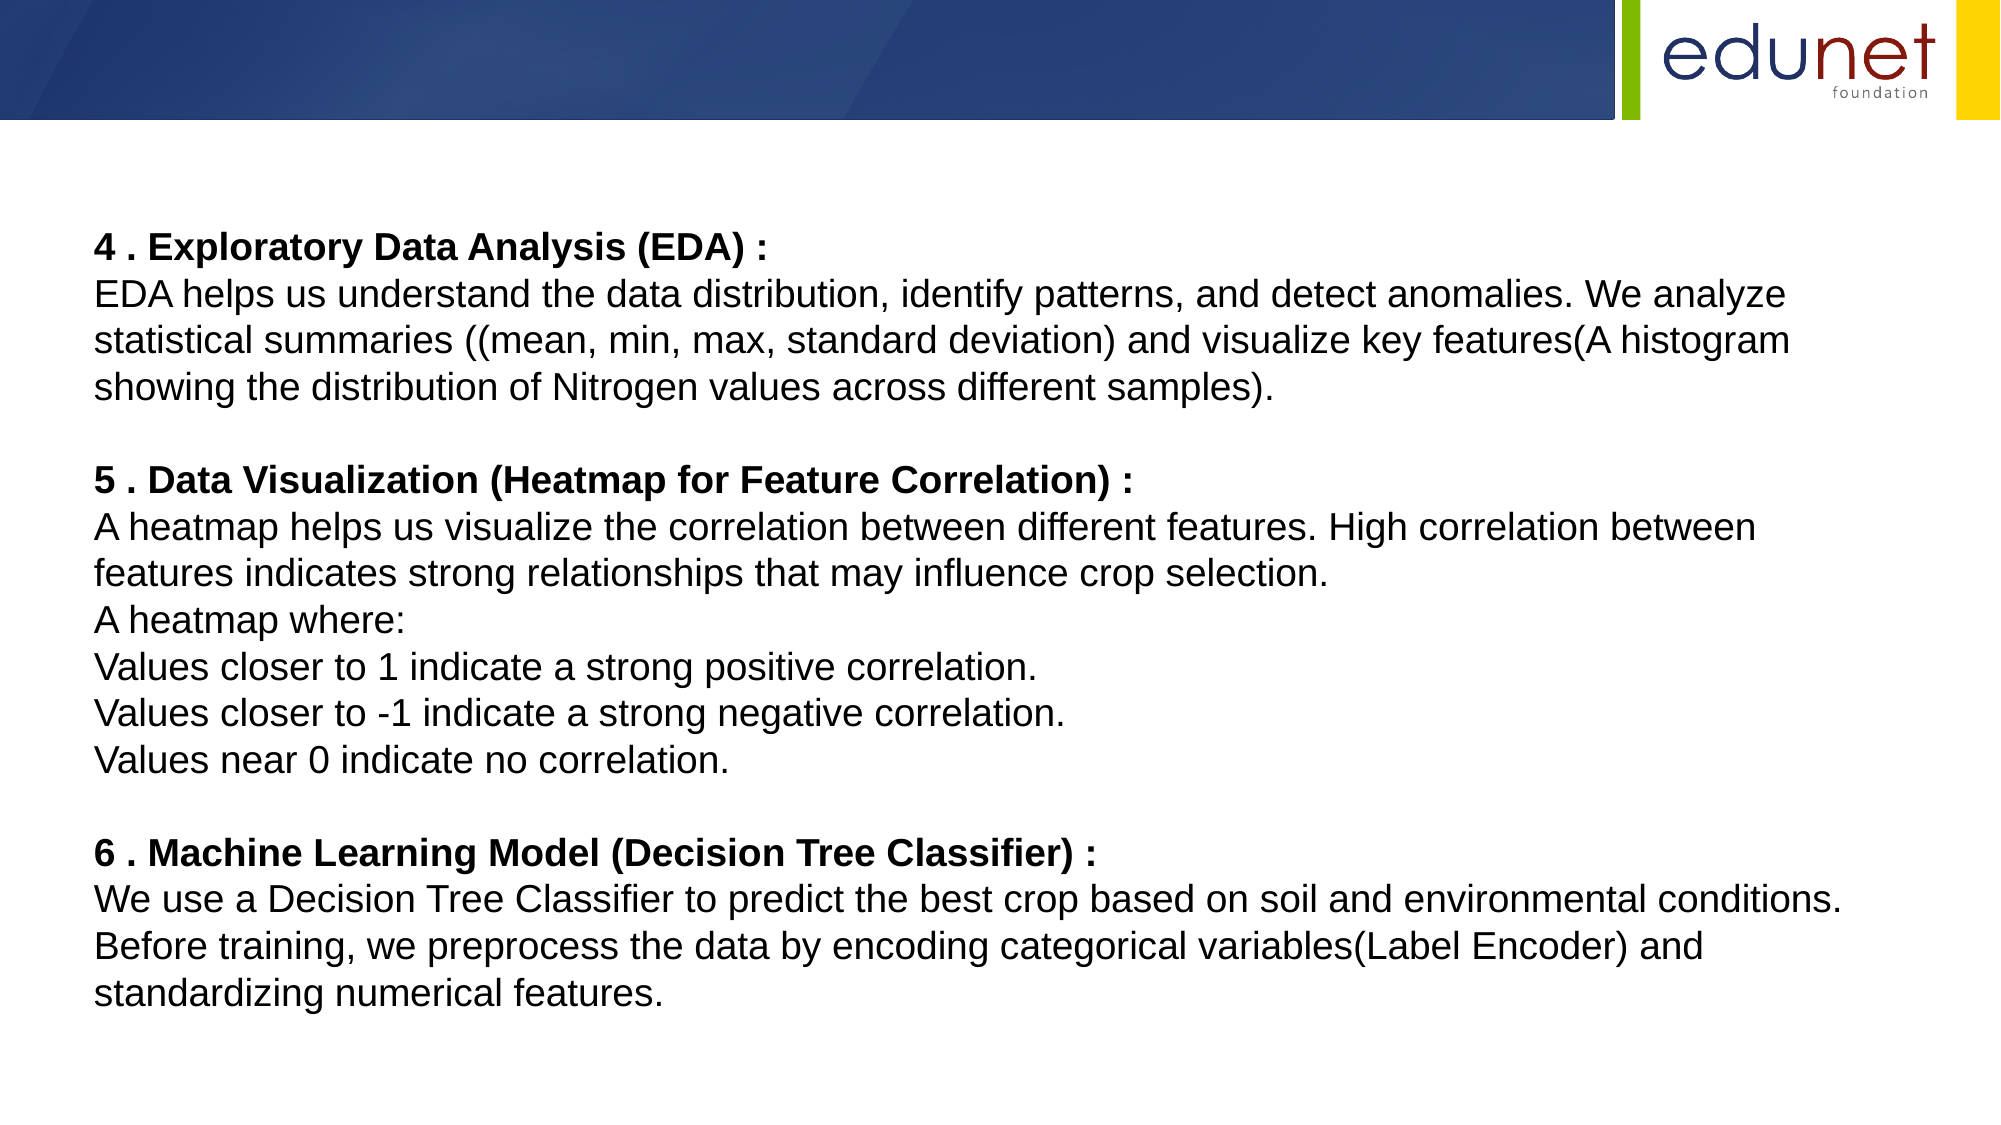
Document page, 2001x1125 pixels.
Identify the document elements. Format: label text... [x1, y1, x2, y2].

text_box 4 . Exploratory Data Analysis (EDA) : EDA helps us understand the data distribution, identify patterns, and detect anomalies. We analyze statistical summaries ((mean, min, max, standard deviation) and visualize key features(A histogram showing the distribution of Nitrogen values across different samples). 5 . Data Visualization (Heatmap for Feature Correlation) : A heatmap helps us visualize the correlation between different features. High correlation between features indicates strong relationships that may influence crop selection. A heatmap where: Values closer to 1 indicate a strong positive correlation. Values closer to -1 indicate a strong negative correlation. Values near 0 indicate no correlation. 6 . Machine Learning Model (Decision Tree Classifier) : We use a Decision Tree Classifier to predict the best crop based on soil and environmental conditions. Before training, we preprocess the data by encoding categorical variables(Label Encoder) and standardizing numerical features. [79, 214, 1921, 1115]
picture [1652, 12, 1948, 108]
